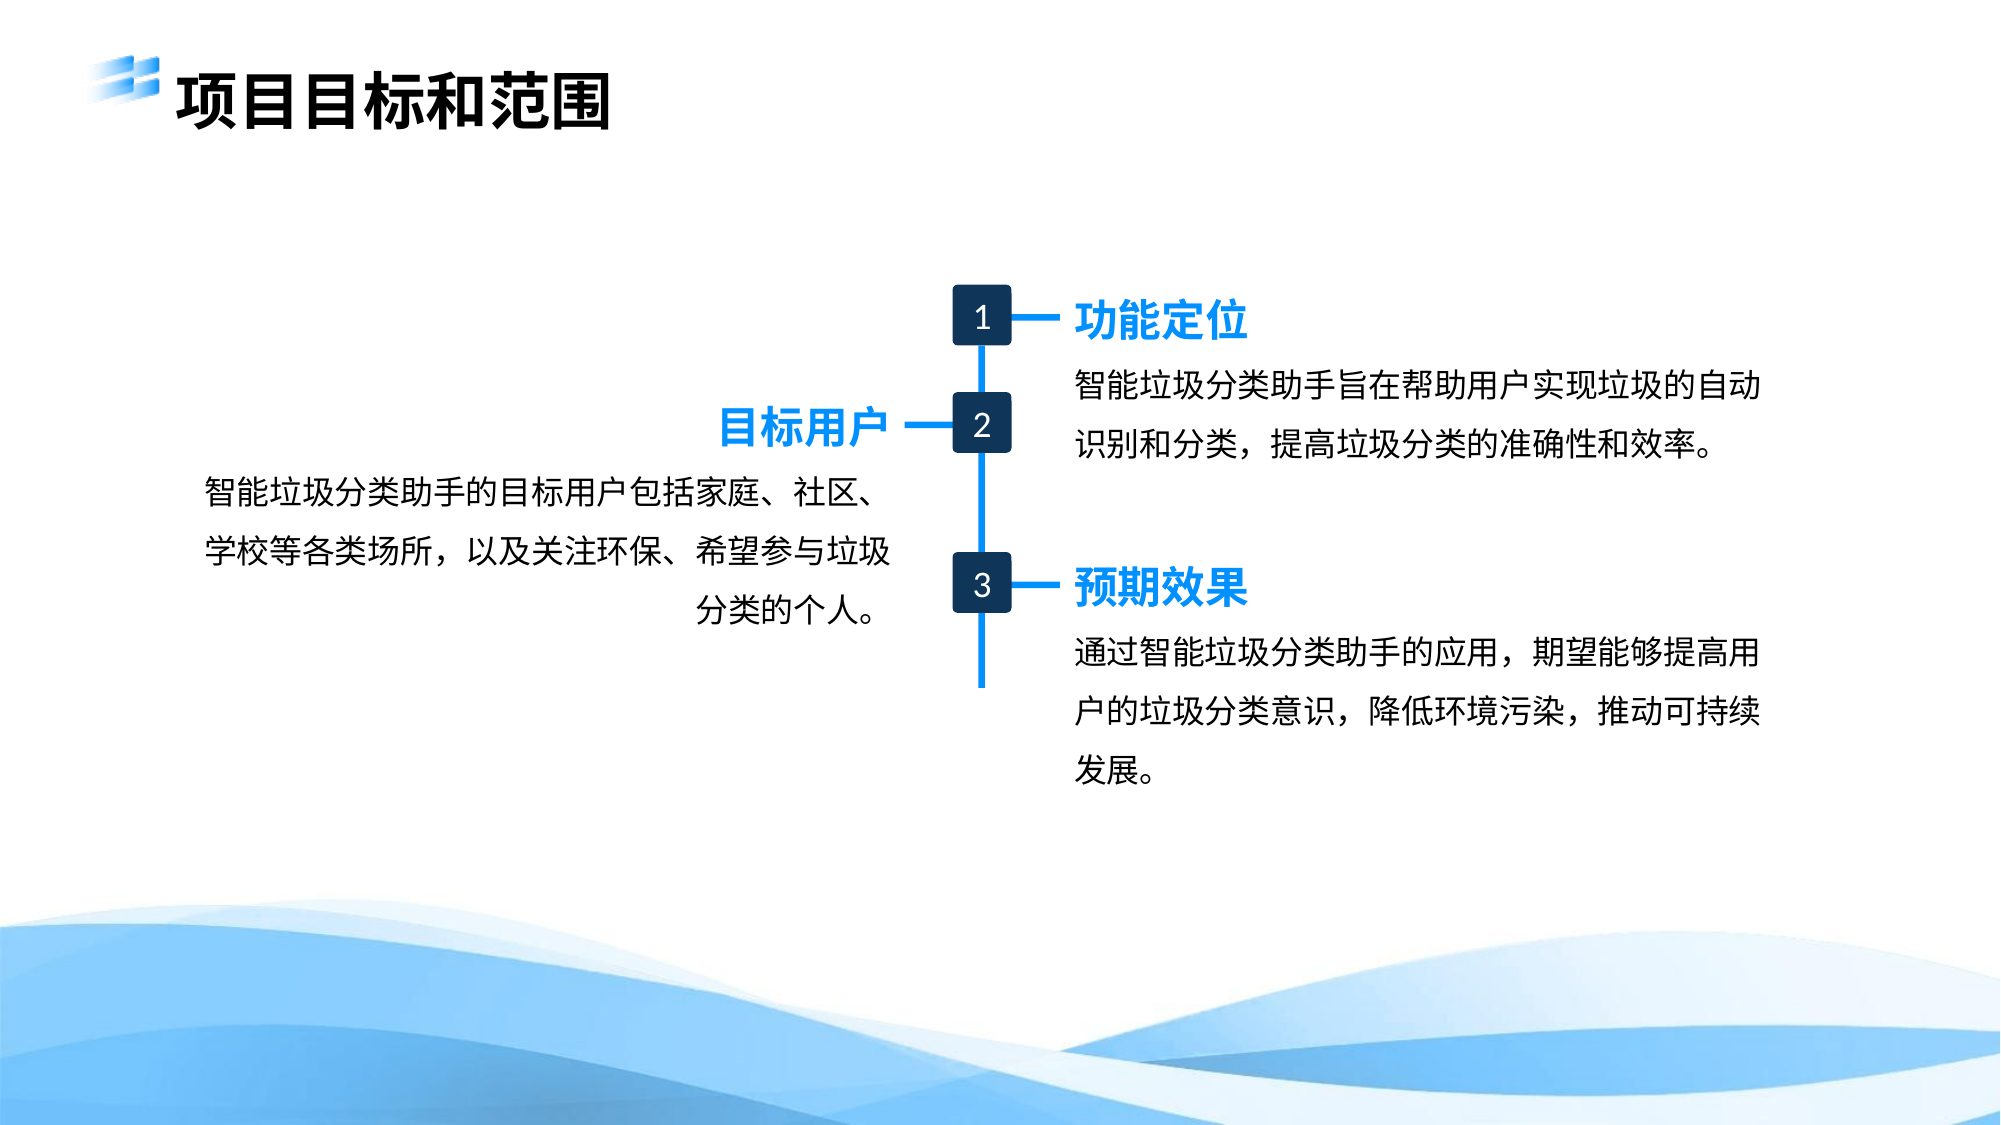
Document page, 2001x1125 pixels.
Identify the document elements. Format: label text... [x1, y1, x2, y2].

text_box 2 [950, 389, 1014, 455]
text_box 预期效果 通过智能垃圾分类助手的应用，期望能够提高用户的垃圾分类意识，降低环境污染，推动可持续发展。 [1057, 550, 1808, 799]
text_box 项目目标和范围 [159, 15, 1700, 147]
text_box [976, 455, 987, 549]
text_box [1014, 312, 1062, 323]
text_box 目标用户 智能垃圾分类助手的目标用户包括家庭、社区、学校等各类场所，以及关注环保、希望参与垃圾分类的个人。 [159, 390, 909, 639]
text_box [976, 348, 987, 389]
picture [0, 0, 2001, 1125]
text_box [903, 420, 950, 430]
text_box 功能定位 智能垃圾分类助手旨在帮助用户实现垃圾的自动识别和分类，提高垃圾分类的准确性和效率。 [1057, 283, 1807, 472]
text_box [976, 615, 987, 690]
text_box [1014, 580, 1062, 590]
text_box 3 [950, 549, 1014, 615]
text_box 1 [950, 282, 1014, 348]
